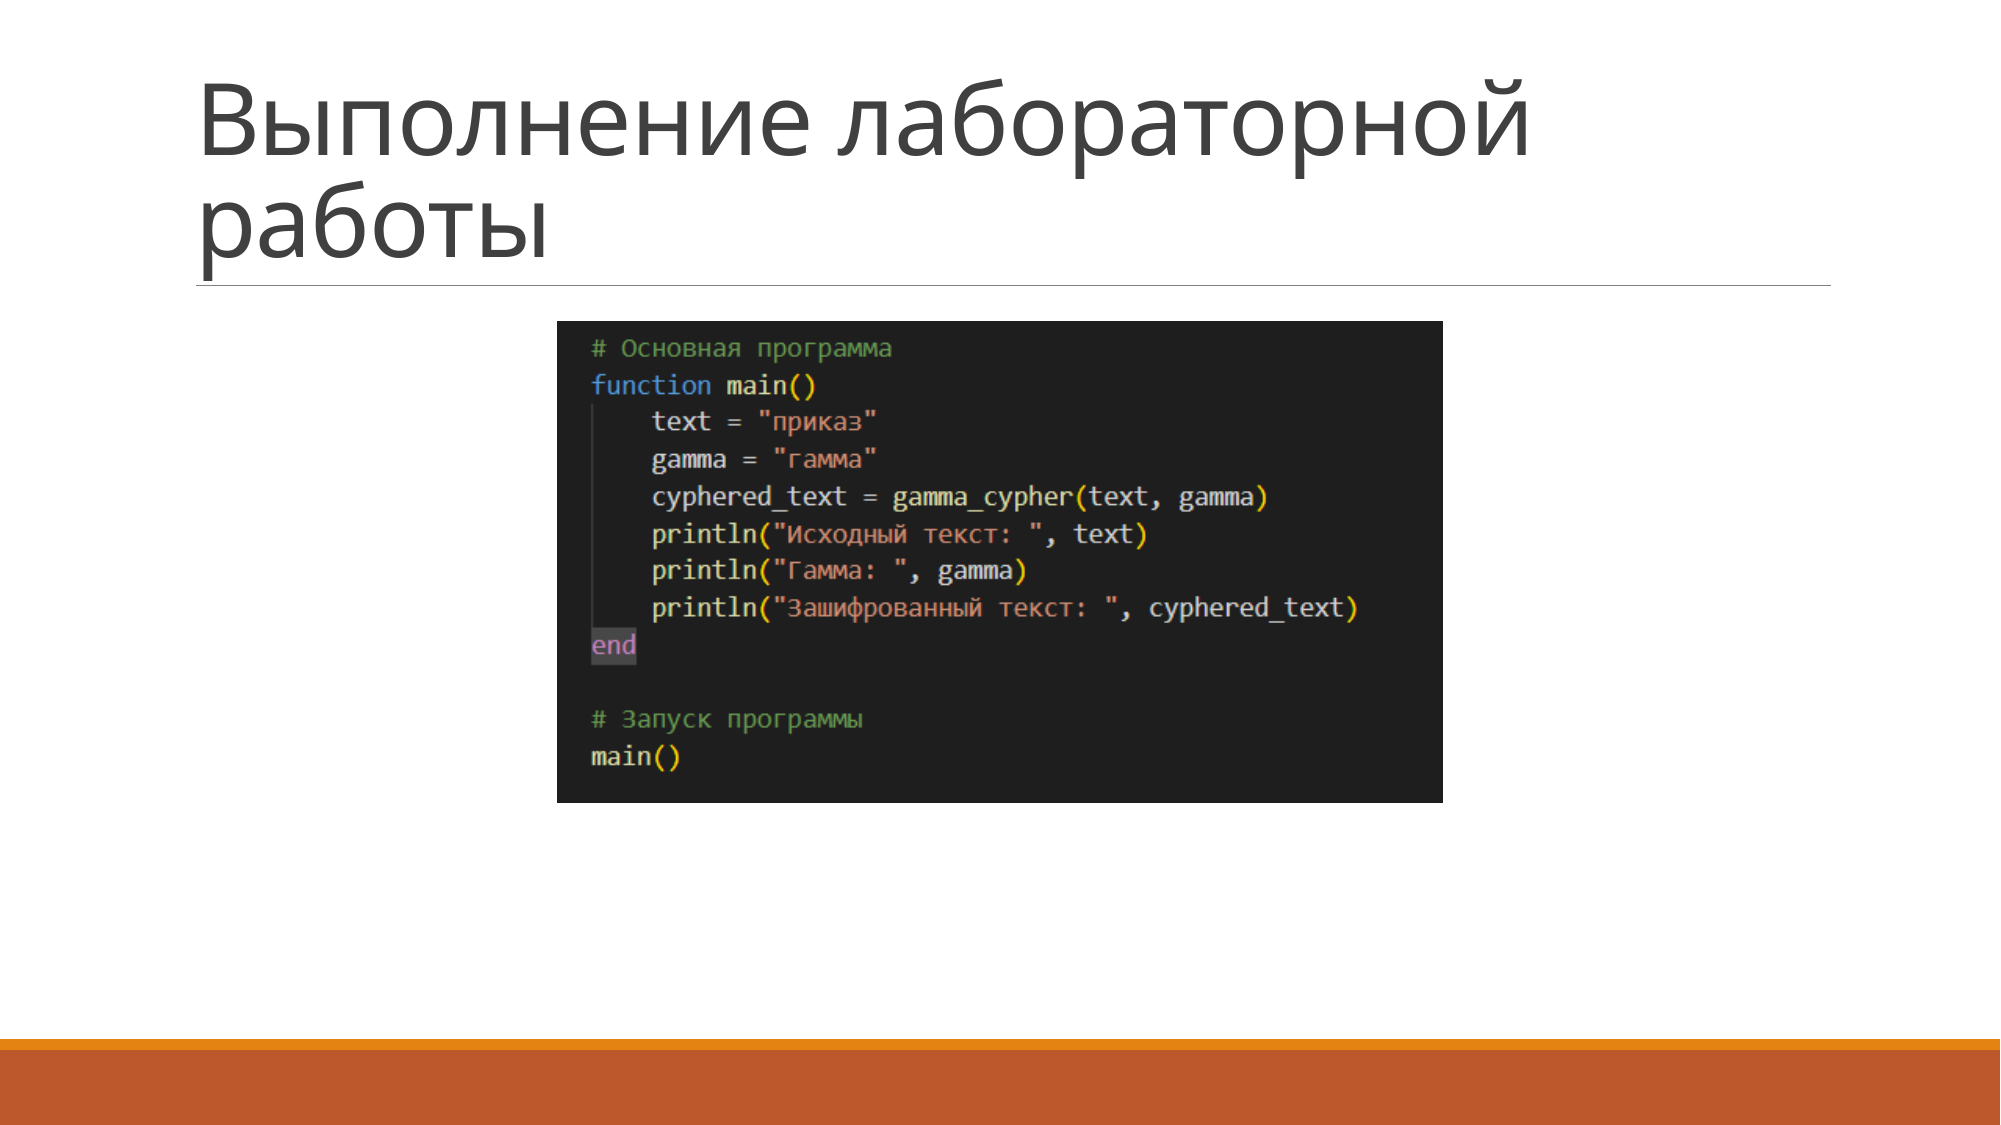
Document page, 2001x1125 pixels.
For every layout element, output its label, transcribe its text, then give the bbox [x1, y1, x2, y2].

picture [557, 321, 1443, 804]
title Выполнение лабораторной работы [180, 47, 1830, 285]
